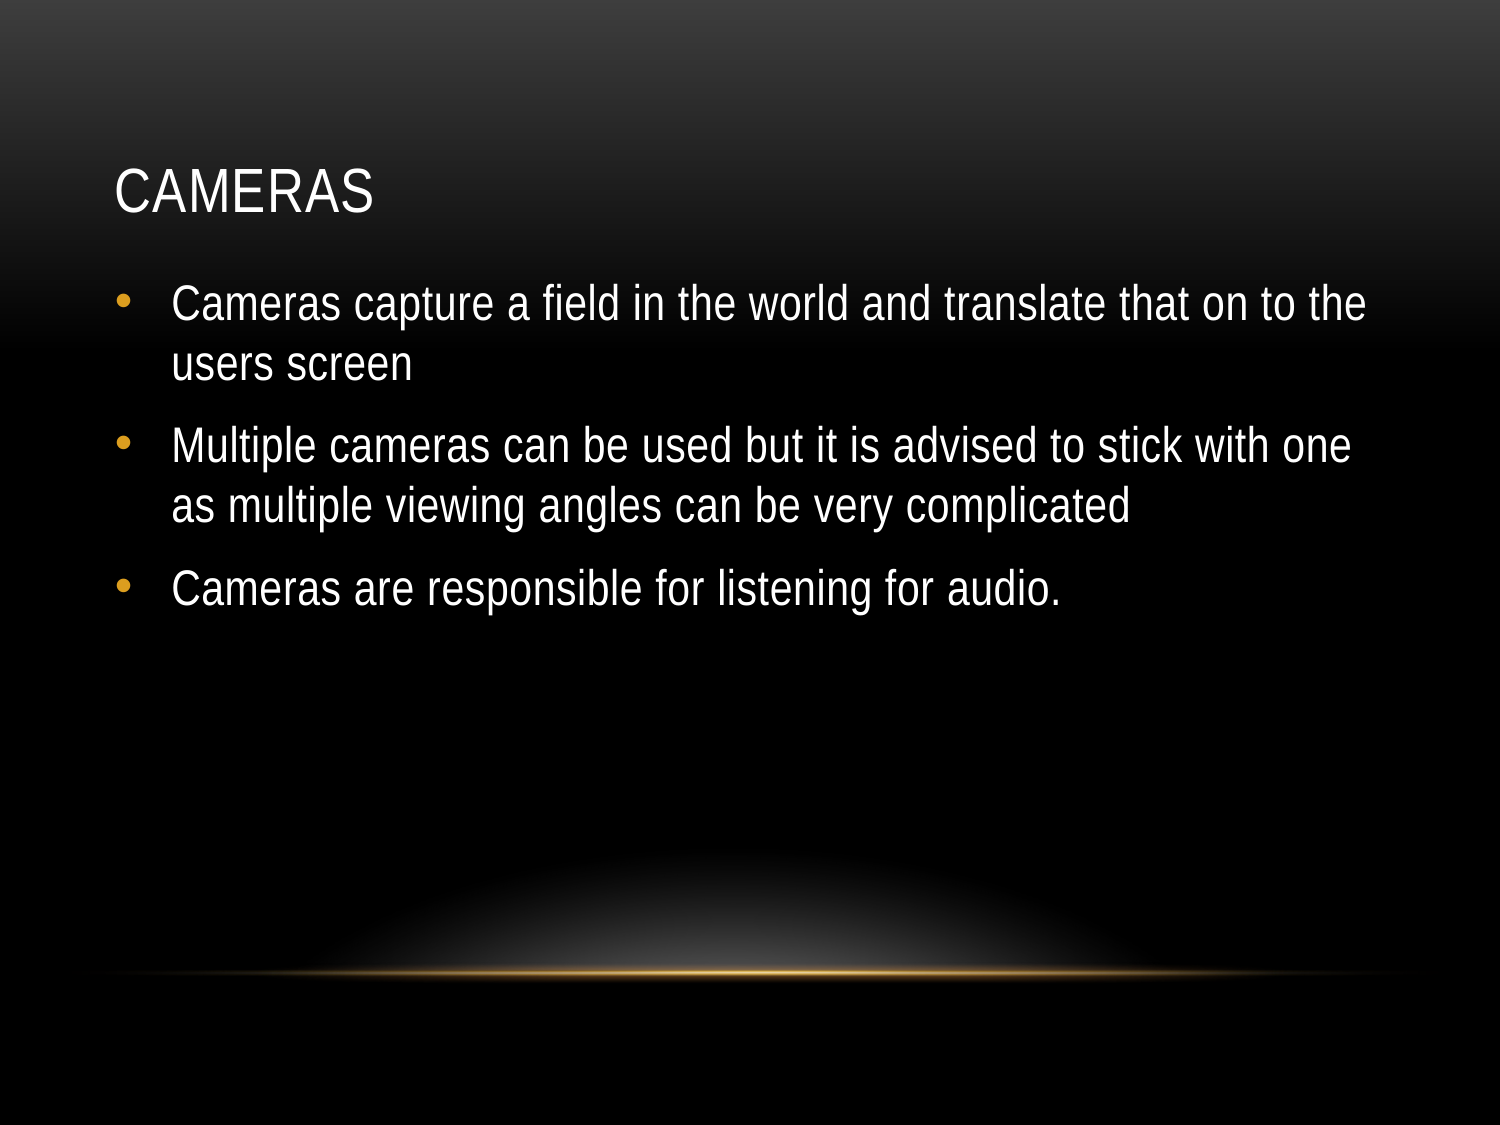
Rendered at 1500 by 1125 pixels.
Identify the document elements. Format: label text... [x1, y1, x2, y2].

list Cameras capture a field in the world and translate that on to the users screen Multiple cameras can be used but it is advised to stick with one as multiple viewing angles can be very complicated Cameras are responsible for listening for audio. [99, 262, 1400, 938]
title Cameras [99, 45, 1400, 233]
picture [0, 0, 1500, 1125]
